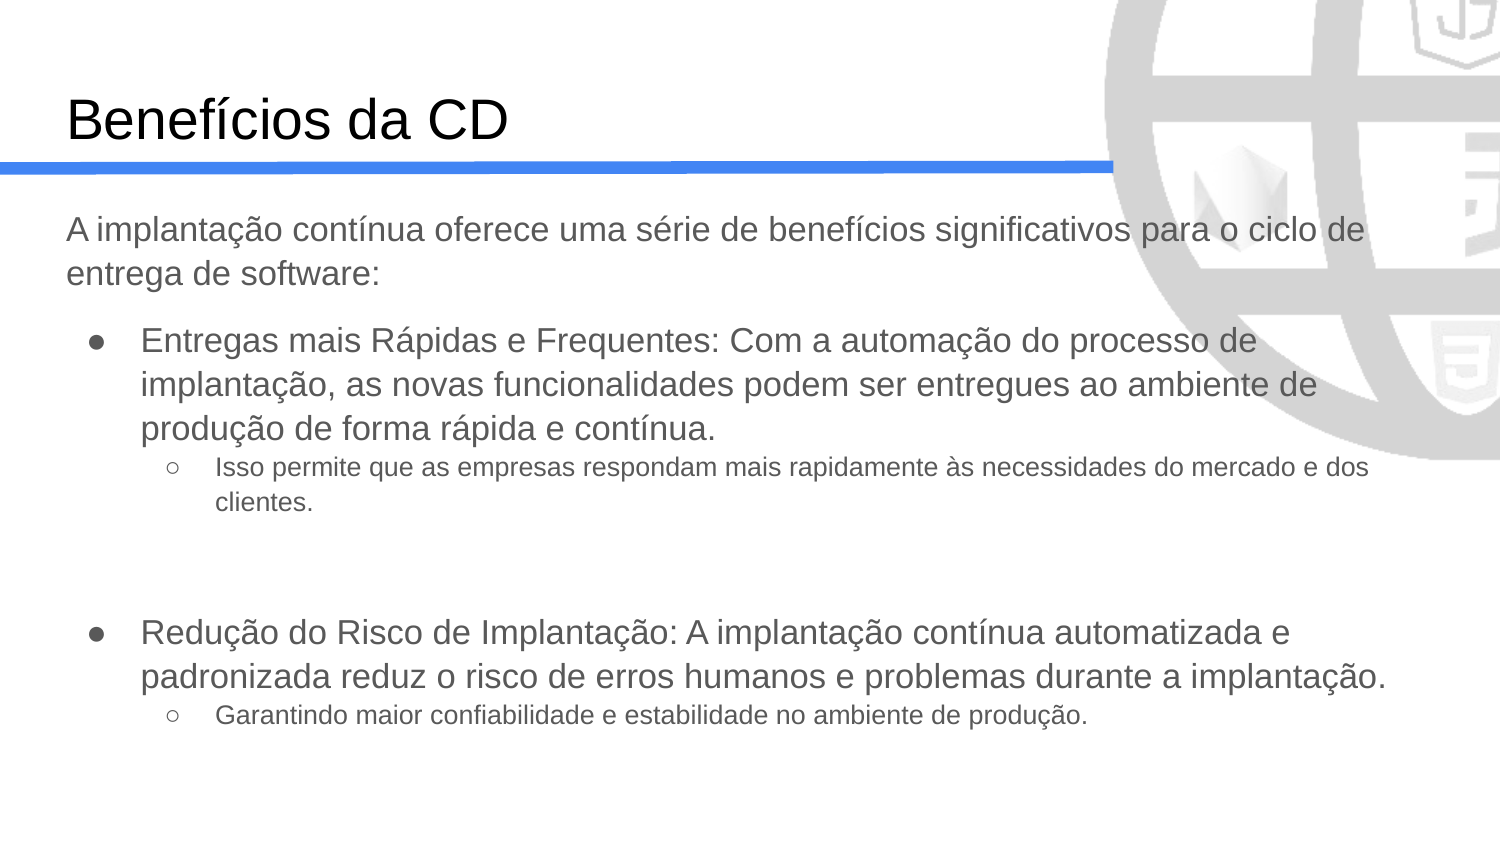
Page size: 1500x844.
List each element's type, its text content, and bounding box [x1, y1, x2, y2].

title Benefícios da CD [51, 72, 1449, 167]
list A implantação contínua oferece uma série de benefícios significativos para o ciclo de entrega de software: Entregas mais Rápidas e Frequentes: Com a automação do processo de implantação, as novas funcionalidades podem ser entregues ao ambiente de produção de forma rápida e contínua. Isso permite que as empresas respondam mais rapidamente às necessidades do mercado e dos clientes. Redução do Risco de Implantação: A implantação contínua automatizada e padronizada reduz o risco de erros humanos e problemas durante a implantação. Garantindo maior confiabilidade e estabilidade no ambiente de produção. [51, 189, 1449, 750]
